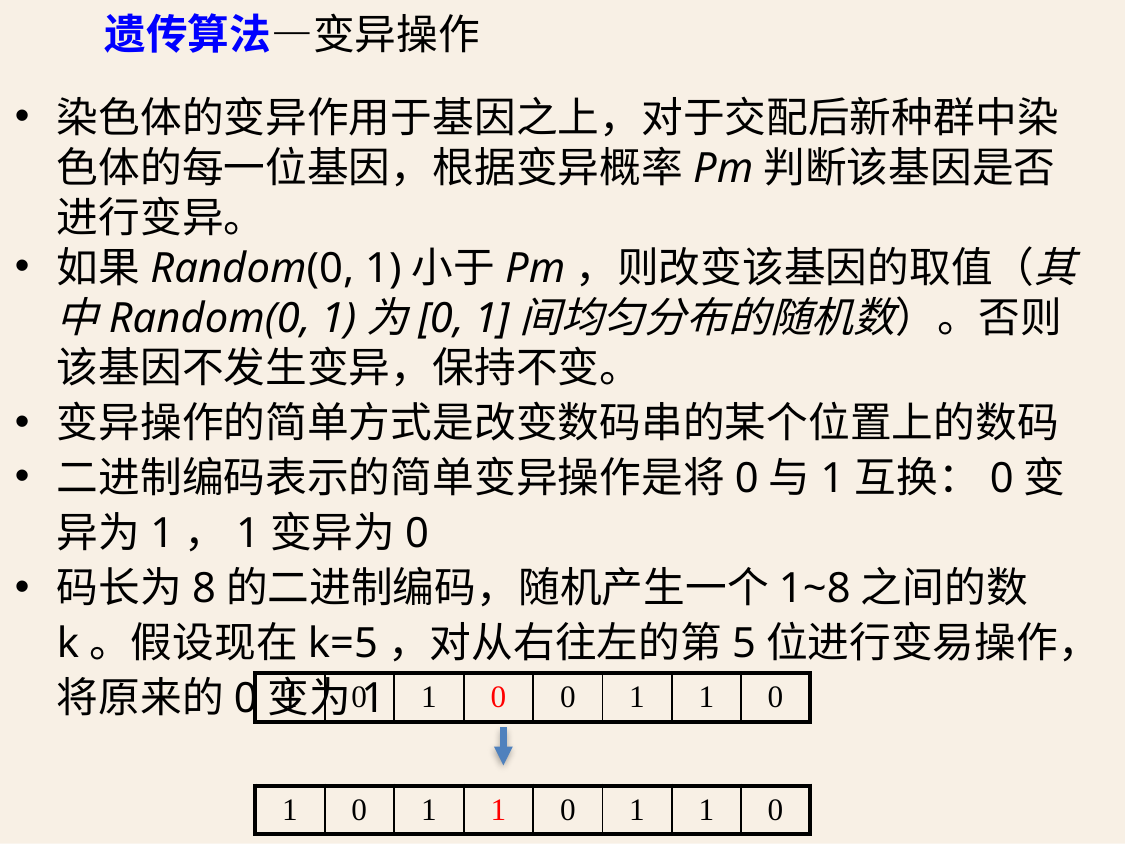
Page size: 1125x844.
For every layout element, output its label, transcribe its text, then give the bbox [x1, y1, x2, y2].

table_header 1 [395, 788, 463, 832]
table_header 0 [326, 675, 393, 720]
table_header 1 [603, 675, 671, 720]
table_header 1 [257, 788, 324, 832]
table_header 0 [326, 788, 393, 832]
table_header 1 [395, 675, 463, 720]
table_header 1 [673, 675, 740, 720]
table_header 0 [534, 788, 602, 832]
table_header 0 [465, 675, 532, 720]
table_header 1 [673, 788, 740, 832]
table_header 1 [603, 788, 671, 832]
title 遗传算法—变异操作 [0, 0, 585, 83]
table_header 0 [534, 675, 602, 720]
table_header 0 [742, 788, 808, 832]
table_header 1 [257, 675, 324, 720]
list 染色体的变异作用于基因之上，对于交配后新种群中染色体的每一位基因，根据变异概率Pm判断该基因是否进行变异。 如果Random(0, 1)小于Pm，则改变该基因的取值（其中Random(0, 1)为[0, 1]间均匀分布的随机数）。否则该基因不发生变异，保持不变。 变异操作的简单方式是改变数码串的某个位置上的数码 二进制编码表示的简单变异操作是将0与1互换：0变异为1，1变异为0 码长为8的二进制编码，随机产生一个1~8之间的数k。假设现在k=5，对从右往左的第5位进行变易操作，将原来的0变为1 [0, 83, 1106, 766]
table_header 0 [742, 675, 808, 720]
table_header 1 [465, 788, 532, 832]
